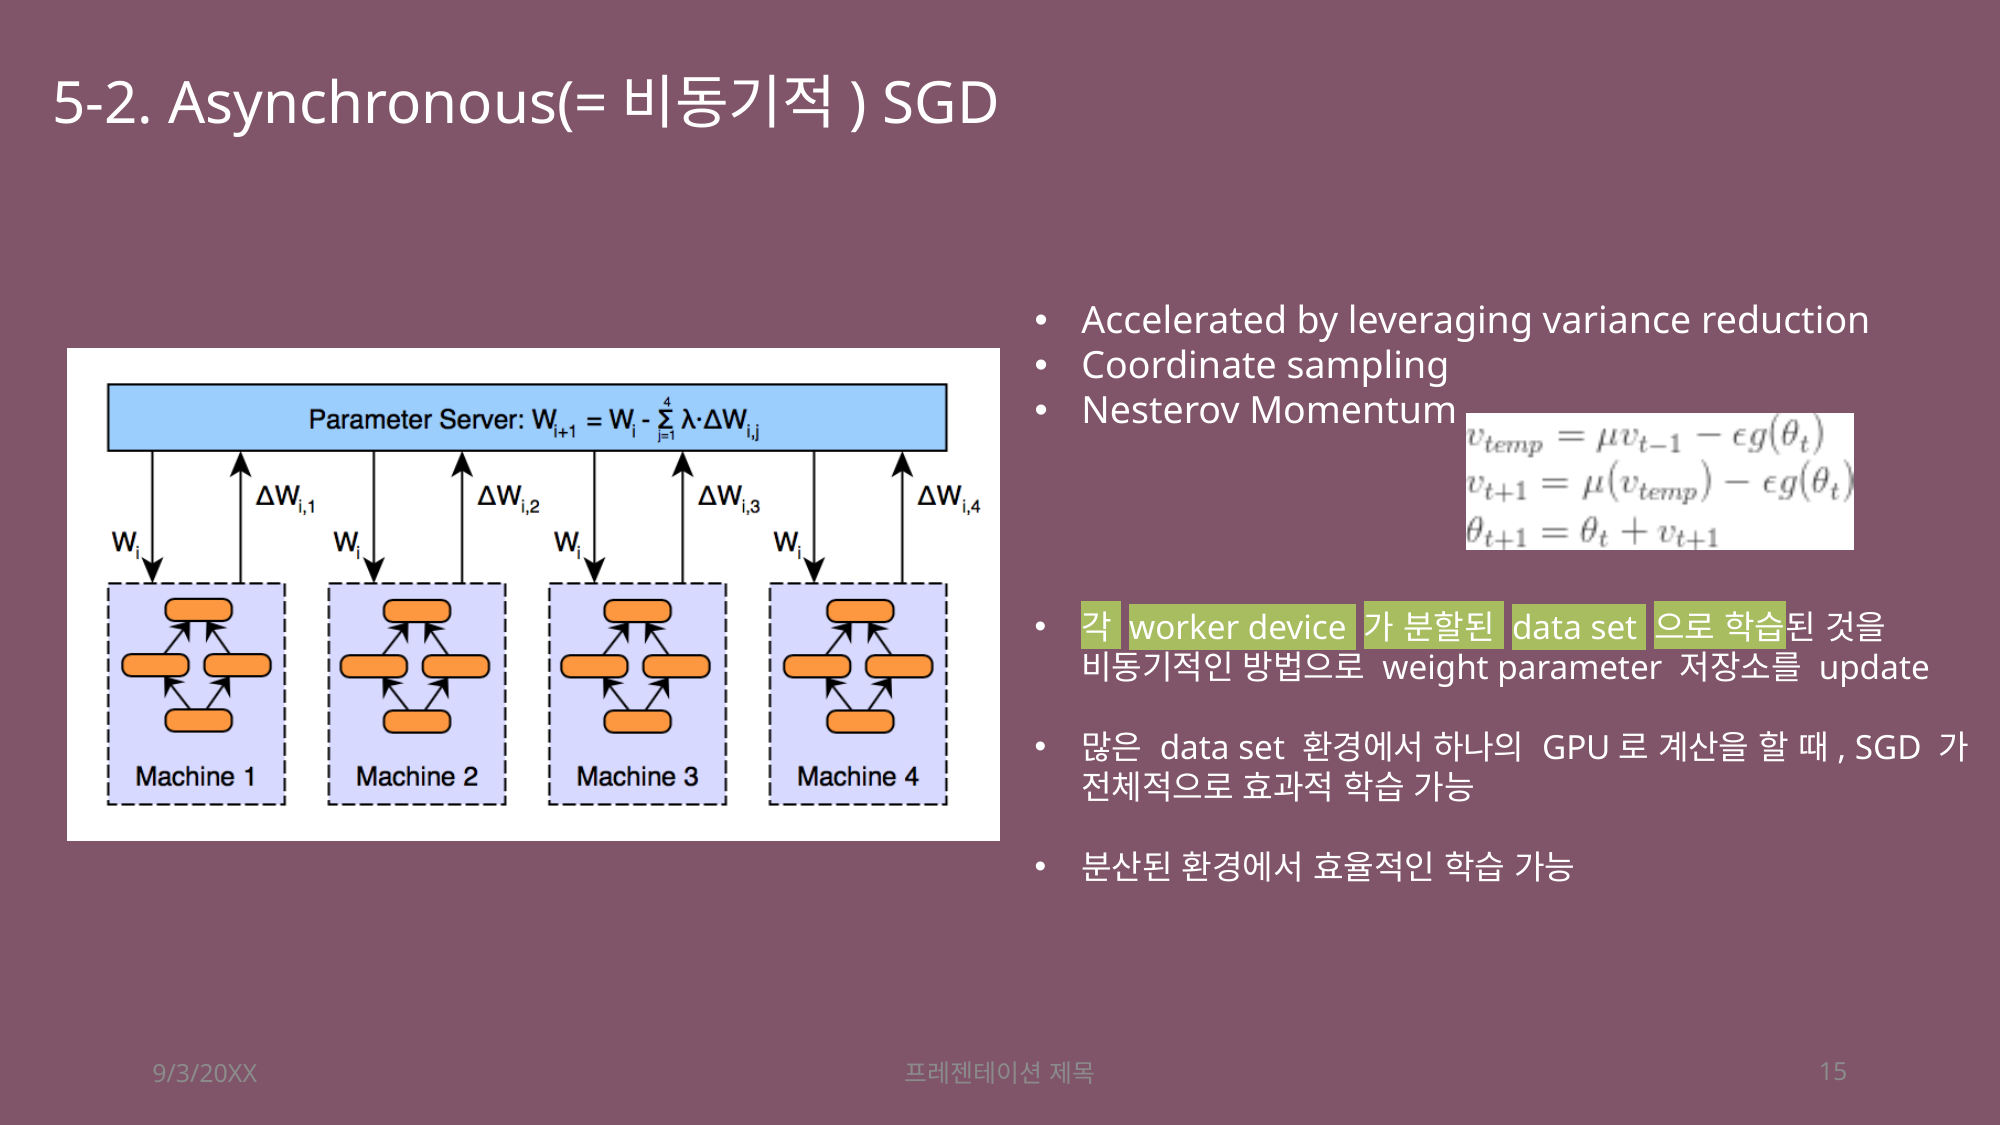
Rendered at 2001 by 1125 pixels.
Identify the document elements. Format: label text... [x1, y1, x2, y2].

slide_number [137, 1042, 588, 1103]
footer 프레젠테이션 제목 [662, 1042, 1338, 1103]
slide_number 15 [1412, 1042, 1863, 1103]
text_box Accelerated by leveraging variance reduction Coordinate sampling Nesterov Momentum 각 worker device 가 분할된 data set 으로 학습된 것을 비동기적인 방법으로 weight parameter 저장소를 update 많은 data set 환경에서 하나의 GPU로 계산을 할 때, SGD 가 전체적으로 효과적 학습 가능 분산된 환경에서 효율적인 학습 가능 [1019, 289, 2000, 894]
picture [1466, 413, 1854, 550]
picture [67, 348, 1001, 841]
title 5-2. Asynchronous(=비동기적) SGD [37, 33, 1122, 175]
